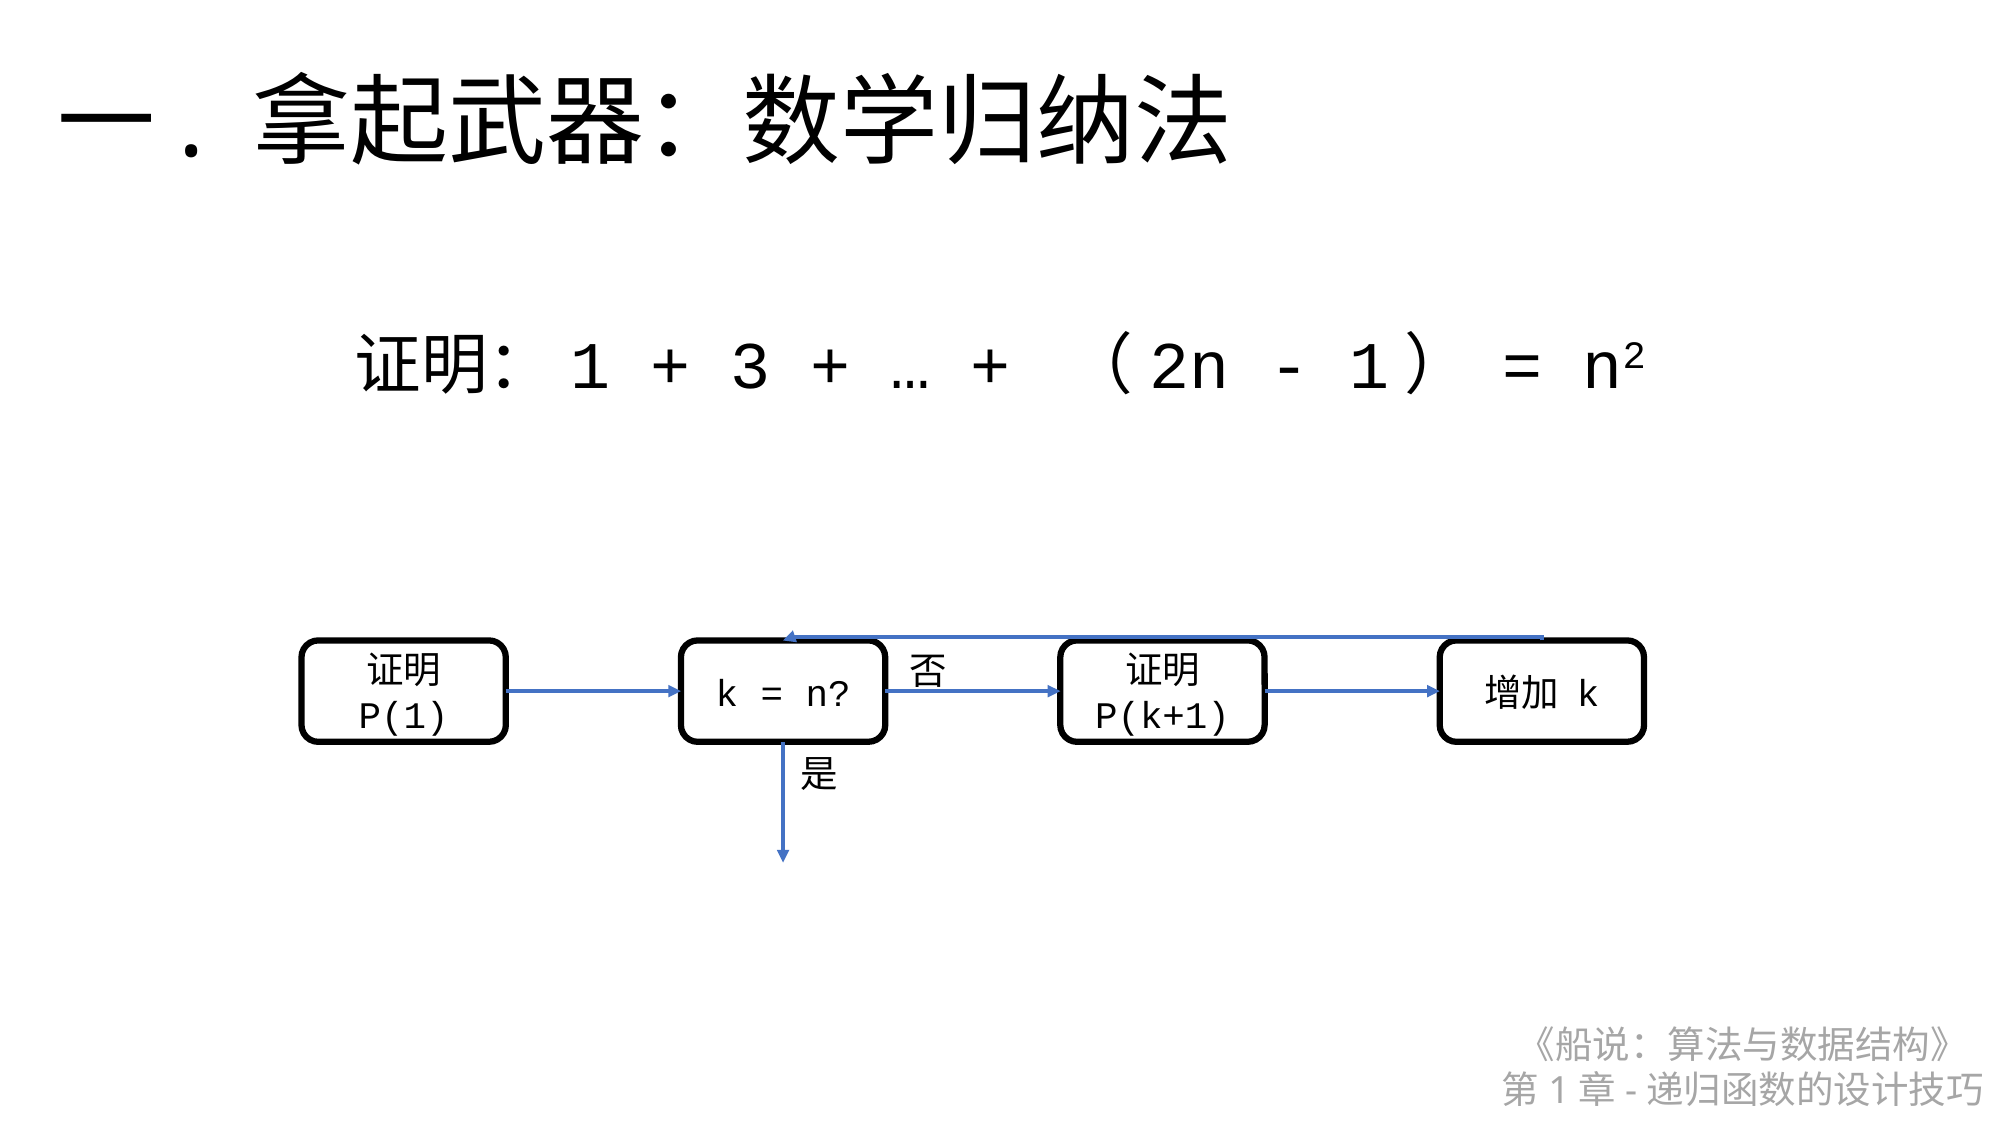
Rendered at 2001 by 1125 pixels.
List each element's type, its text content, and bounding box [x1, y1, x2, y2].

text_box 证明 P(1) [300, 639, 507, 743]
text_box k = n? [679, 639, 887, 743]
text_box 否 [894, 692, 962, 700]
text_box 证明：1 + 3 + … + （2n - 1） = n2 [339, 314, 1162, 410]
text_box 一. 拿起武器：数学归纳法 [42, 64, 1256, 197]
text_box 是 [785, 742, 853, 803]
text_box 增加 k [1438, 639, 1646, 743]
text_box 证明 P(k+1) [1165, 641, 1266, 743]
text_box 证明 P(k+1) [1059, 641, 1162, 743]
text_box 证明：1 + 3 + … + （2n - 1） = n2 [1165, 314, 1661, 410]
text_box 否 [894, 639, 962, 691]
